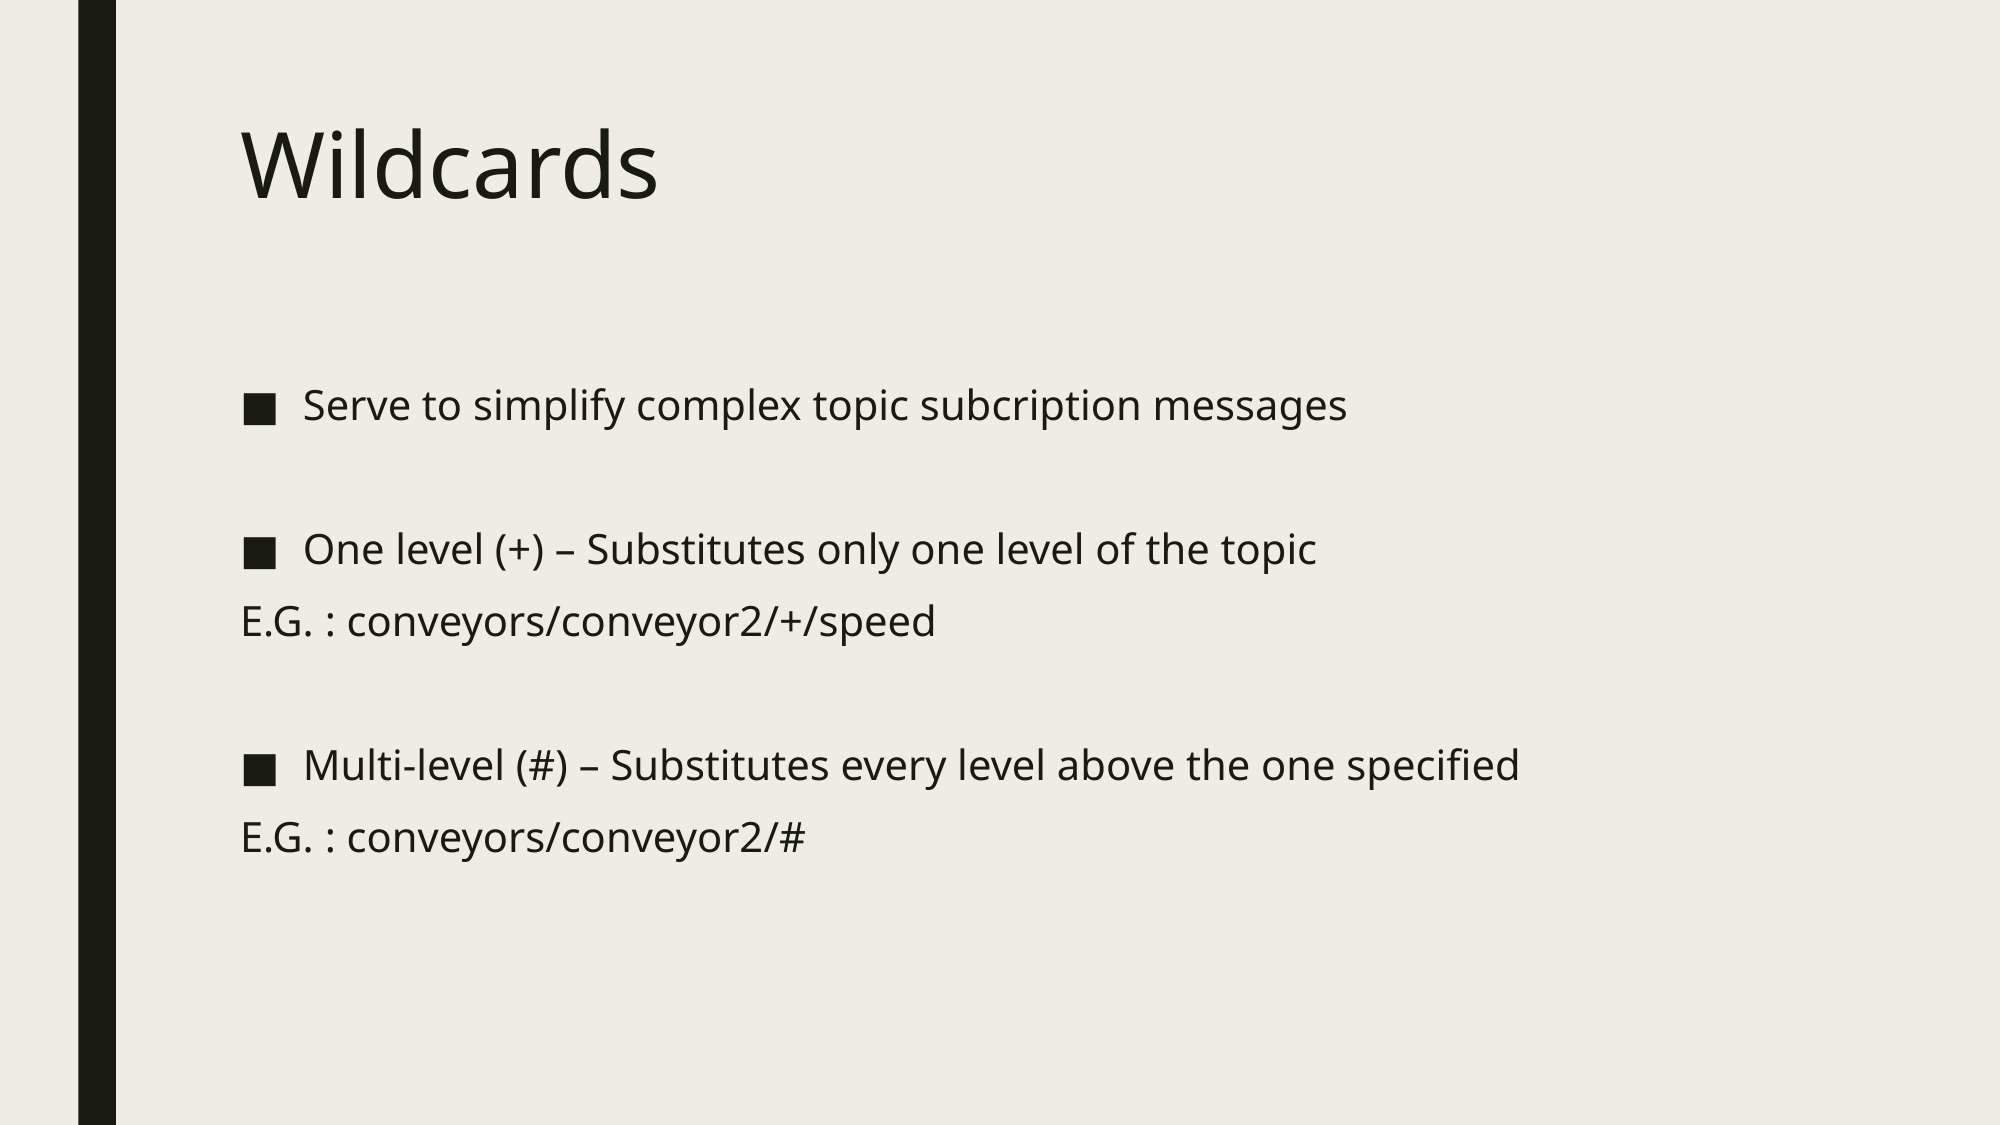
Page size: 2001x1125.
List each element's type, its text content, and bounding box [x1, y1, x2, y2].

list Serve to simplify complex topic subcription messages One level (+) – Substitutes only one level of the topic E.G. : conveyors/conveyor2/+/speed Multi-level (#) – Substitutes every level above the one specified E.G. : conveyors/conveyor2/# [225, 375, 1800, 963]
title Wildcards [225, 112, 1800, 357]
